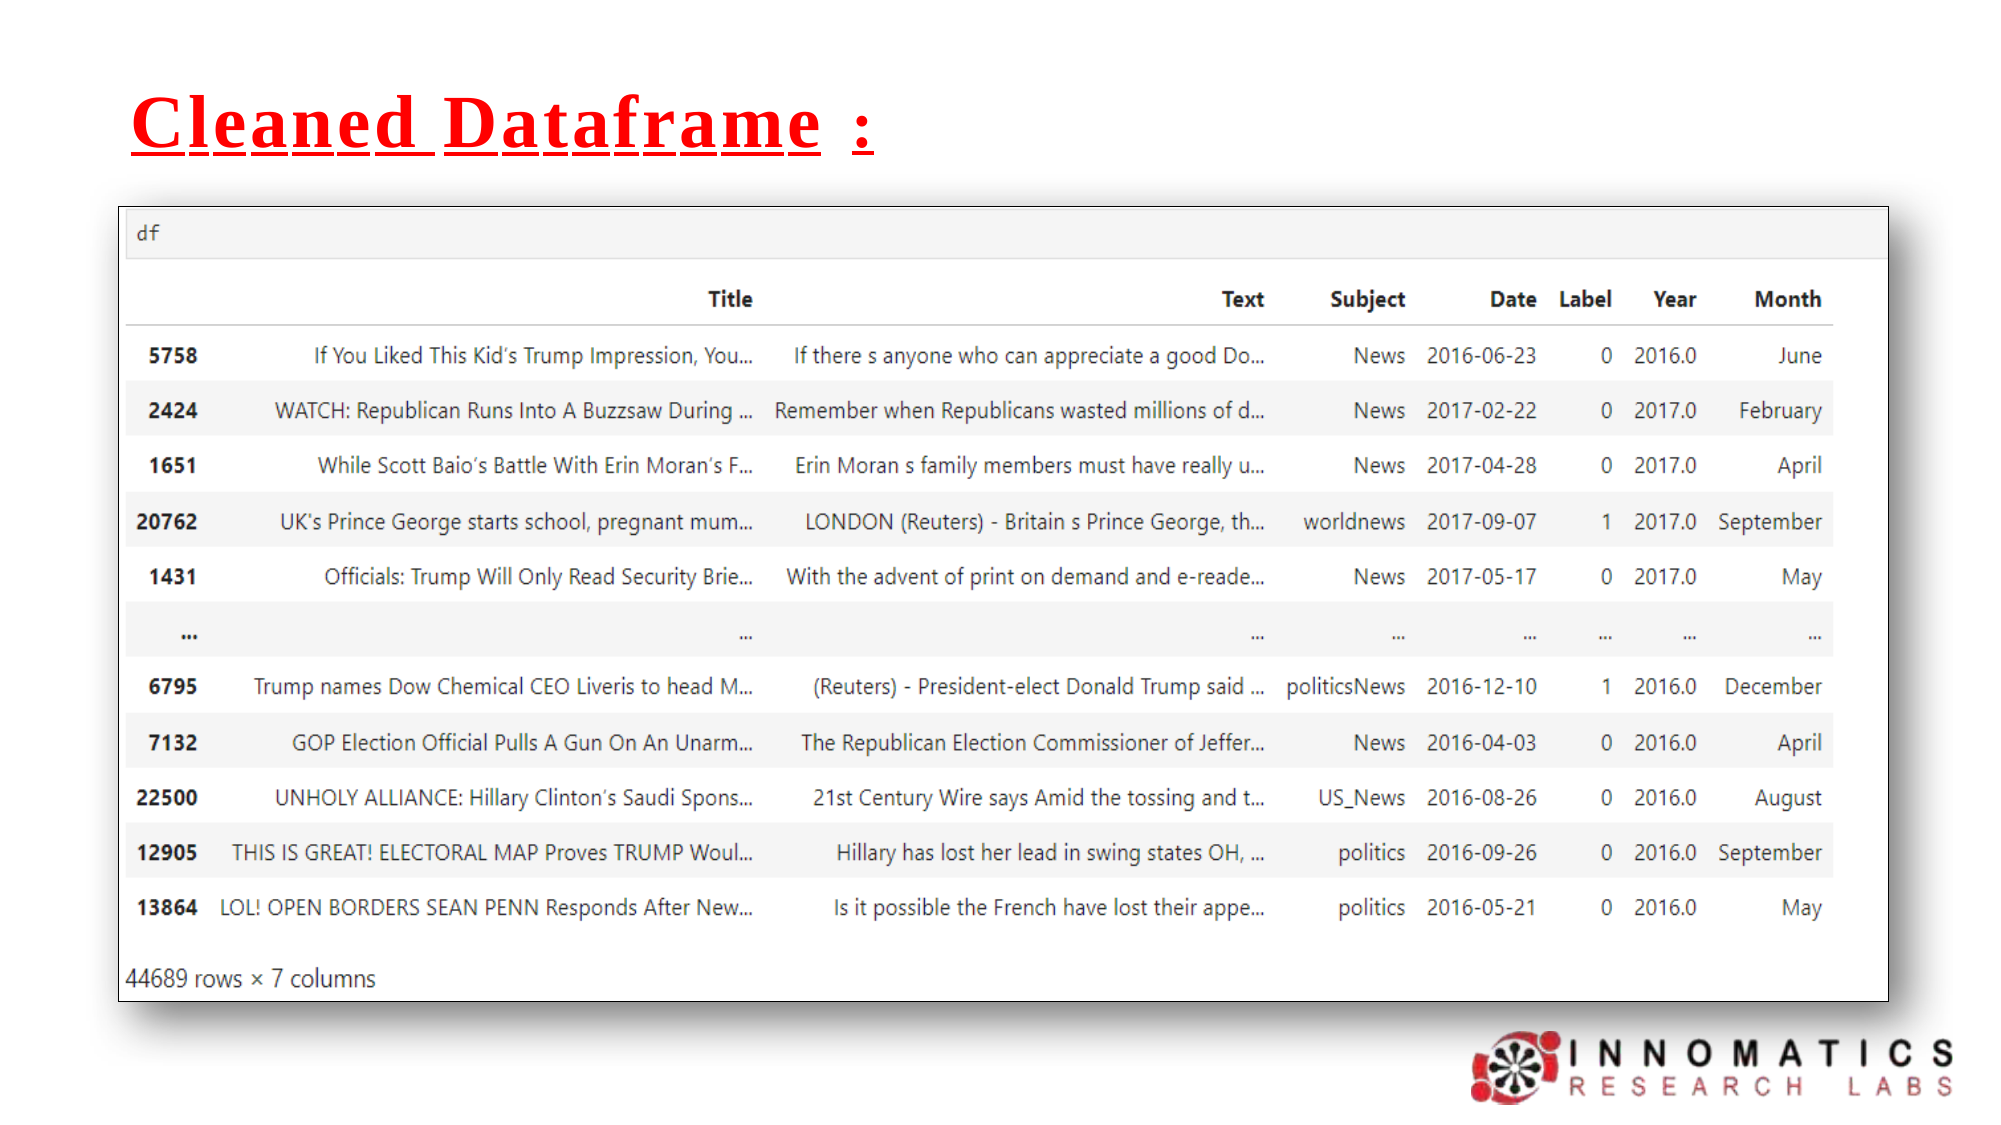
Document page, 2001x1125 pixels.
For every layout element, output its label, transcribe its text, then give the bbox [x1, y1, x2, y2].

picture [118, 206, 1889, 1002]
picture [1471, 1031, 1955, 1105]
title Cleaned Dataframe : [128, 70, 875, 196]
